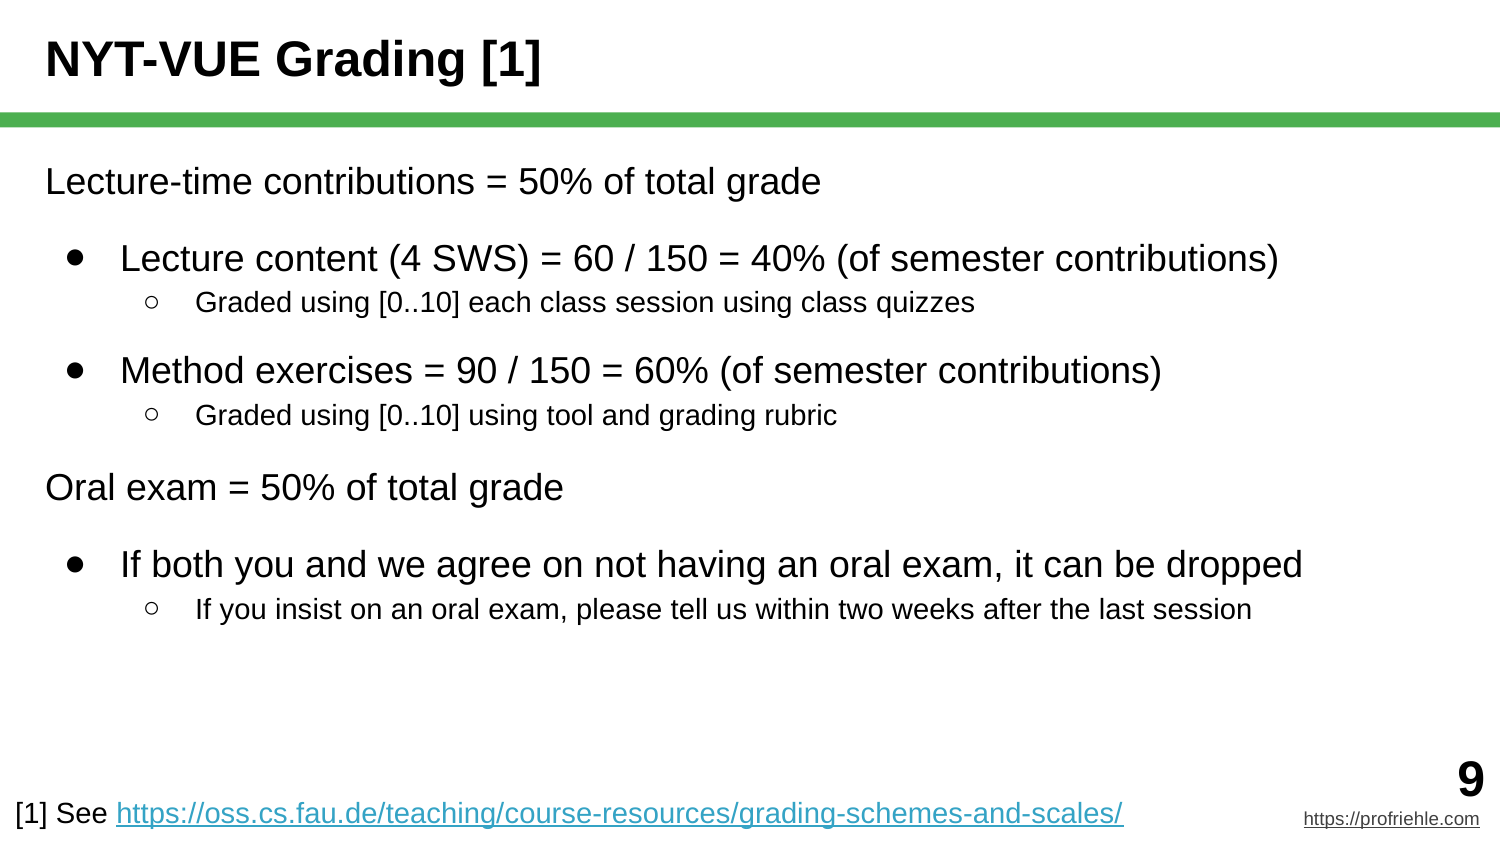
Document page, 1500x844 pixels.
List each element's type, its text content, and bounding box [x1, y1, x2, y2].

slide_number ‹#› https://profriehle.com [1200, 724, 1500, 844]
title NYT-VUE Grading [1] [0, 0, 1500, 113]
text_box [1] See https://oss.cs.fau.de/teaching/course-resources/grading-schemes-and-scales/ [0, 694, 1200, 844]
list Lecture-time contributions = 50% of total grade Lecture content (4 SWS) = 60 / 150 = 40% (of semester contributions) Graded using [0..10] each class session using class quizzes Method exercises = 90 / 150 = 60% (of semester contributions) Graded using [0..10] using tool and grading rubric Oral exam = 50% of total grade If both you and we agree on not having an oral exam, it can be dropped If you insist on an oral exam, please tell us within two weeks after the last session [45, 150, 1455, 825]
